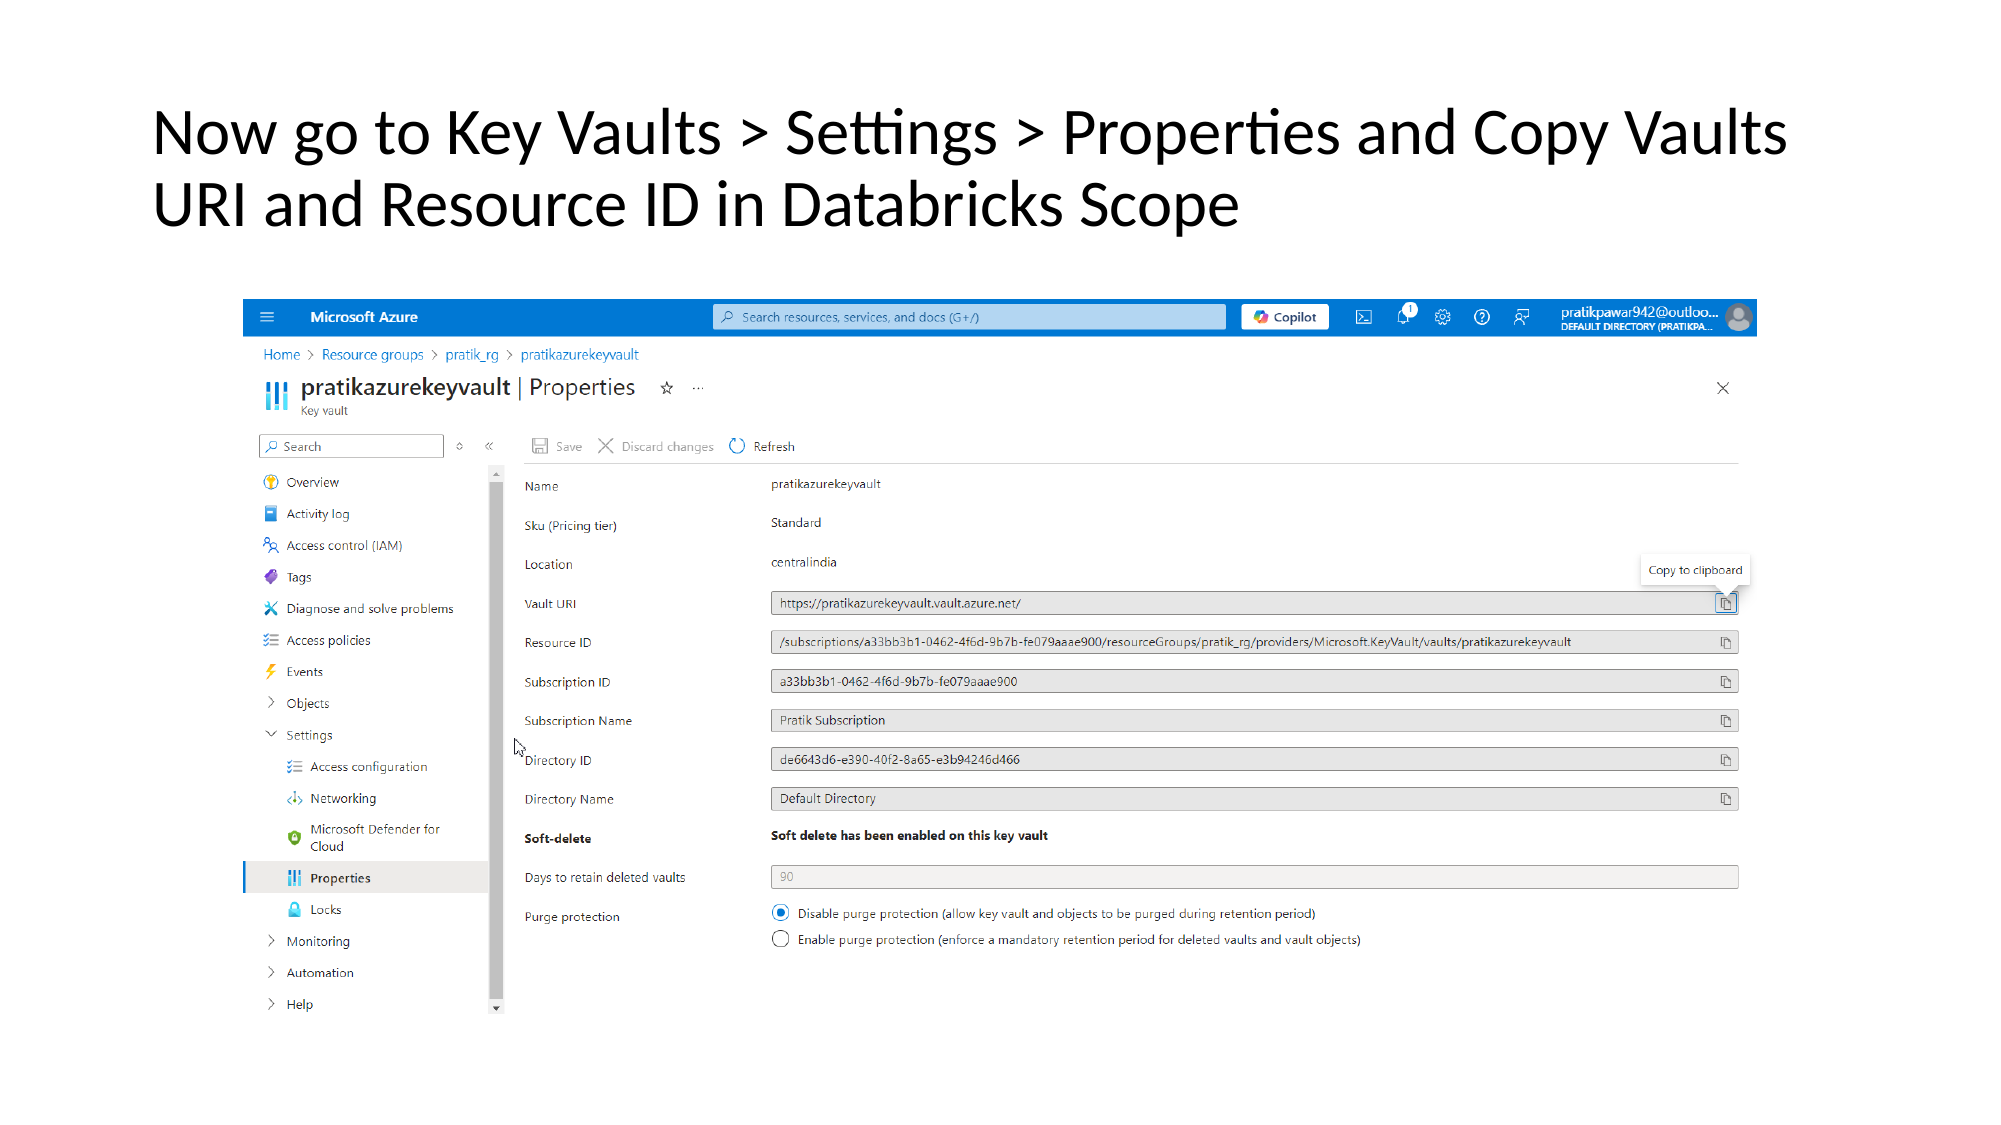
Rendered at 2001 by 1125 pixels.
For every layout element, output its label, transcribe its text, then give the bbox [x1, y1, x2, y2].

title Now go to Key Vaults > Settings > Properties and Copy Vaults URI and Resource ID in Databricks Scope [137, 59, 1863, 278]
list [243, 299, 1757, 1014]
